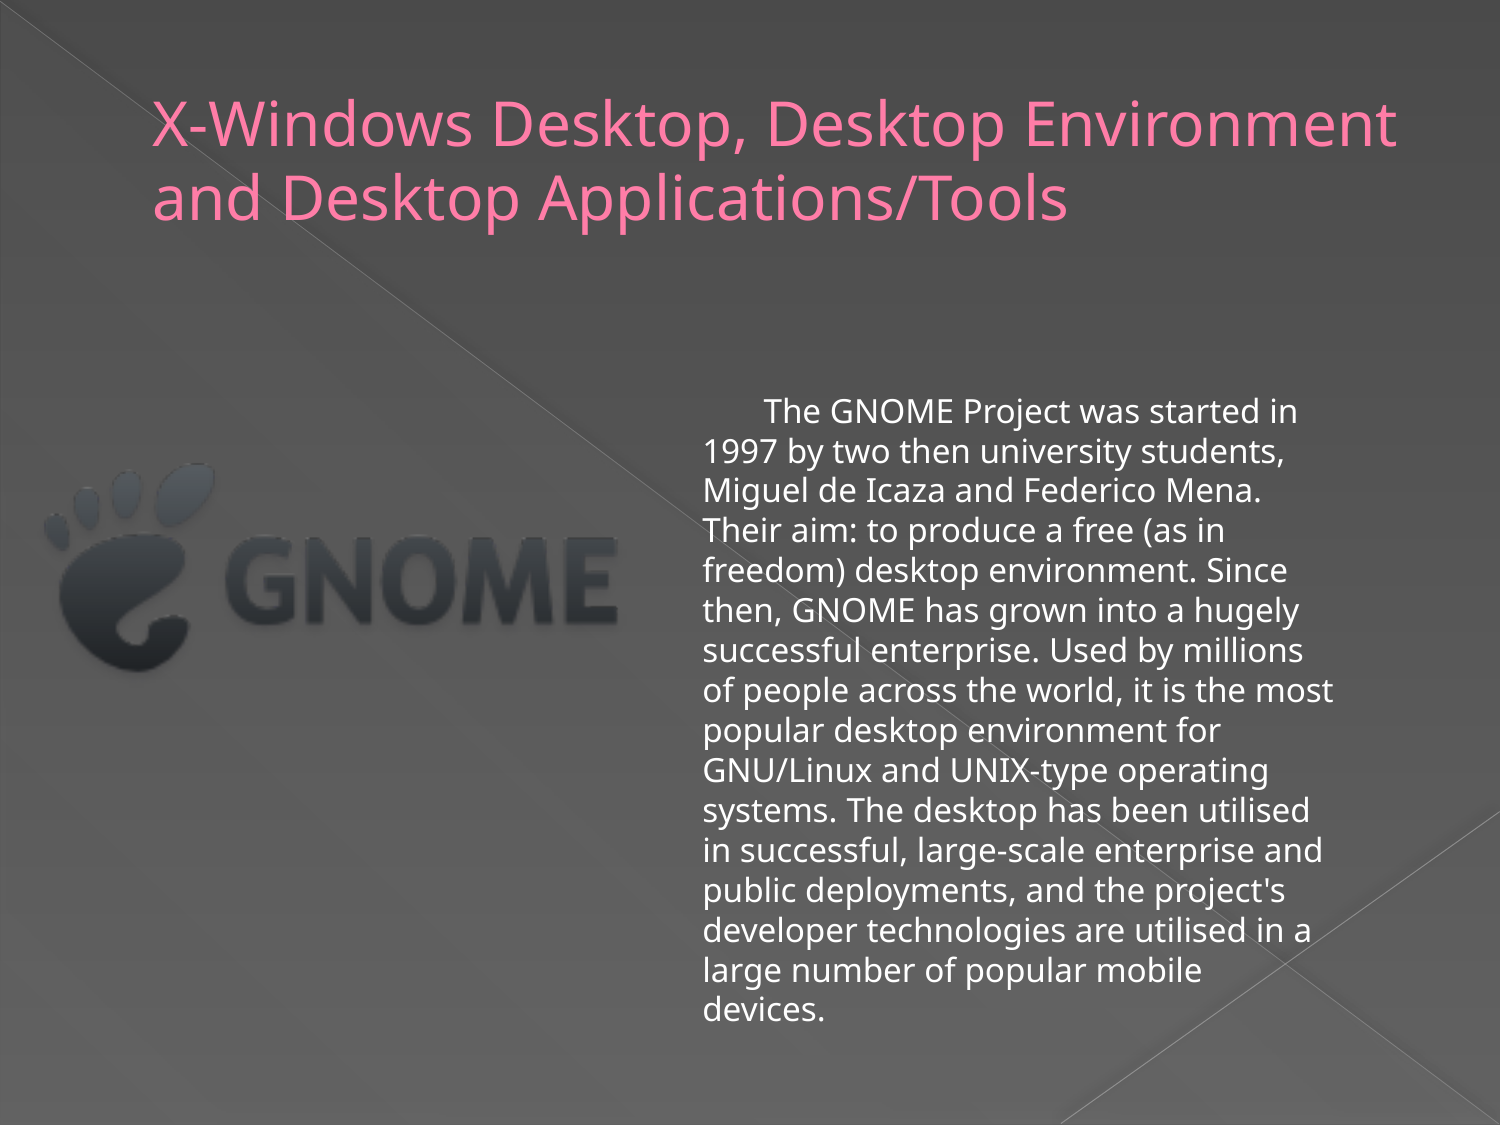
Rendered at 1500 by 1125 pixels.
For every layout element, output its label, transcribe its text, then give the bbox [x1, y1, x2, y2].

title X-Windows Desktop, Desktop Environment and Desktop Applications/Tools [75, 43, 1425, 274]
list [37, 462, 627, 688]
text_box The GNOME Project was started in 1997 by two then university students, Miguel de Icaza and Federico Mena. Their aim: to produce a free (as in freedom) desktop environment. Since then, GNOME has grown into a hugely successful enterprise. Used by millions of people across the world, it is the most popular desktop environment for GNU/Linux and UNIX-type operating systems. The desktop has been utilised in successful, large-scale enterprise and public deployments, and the project's developer technologies are utilised in a large number of popular mobile devices. [687, 337, 1350, 1036]
